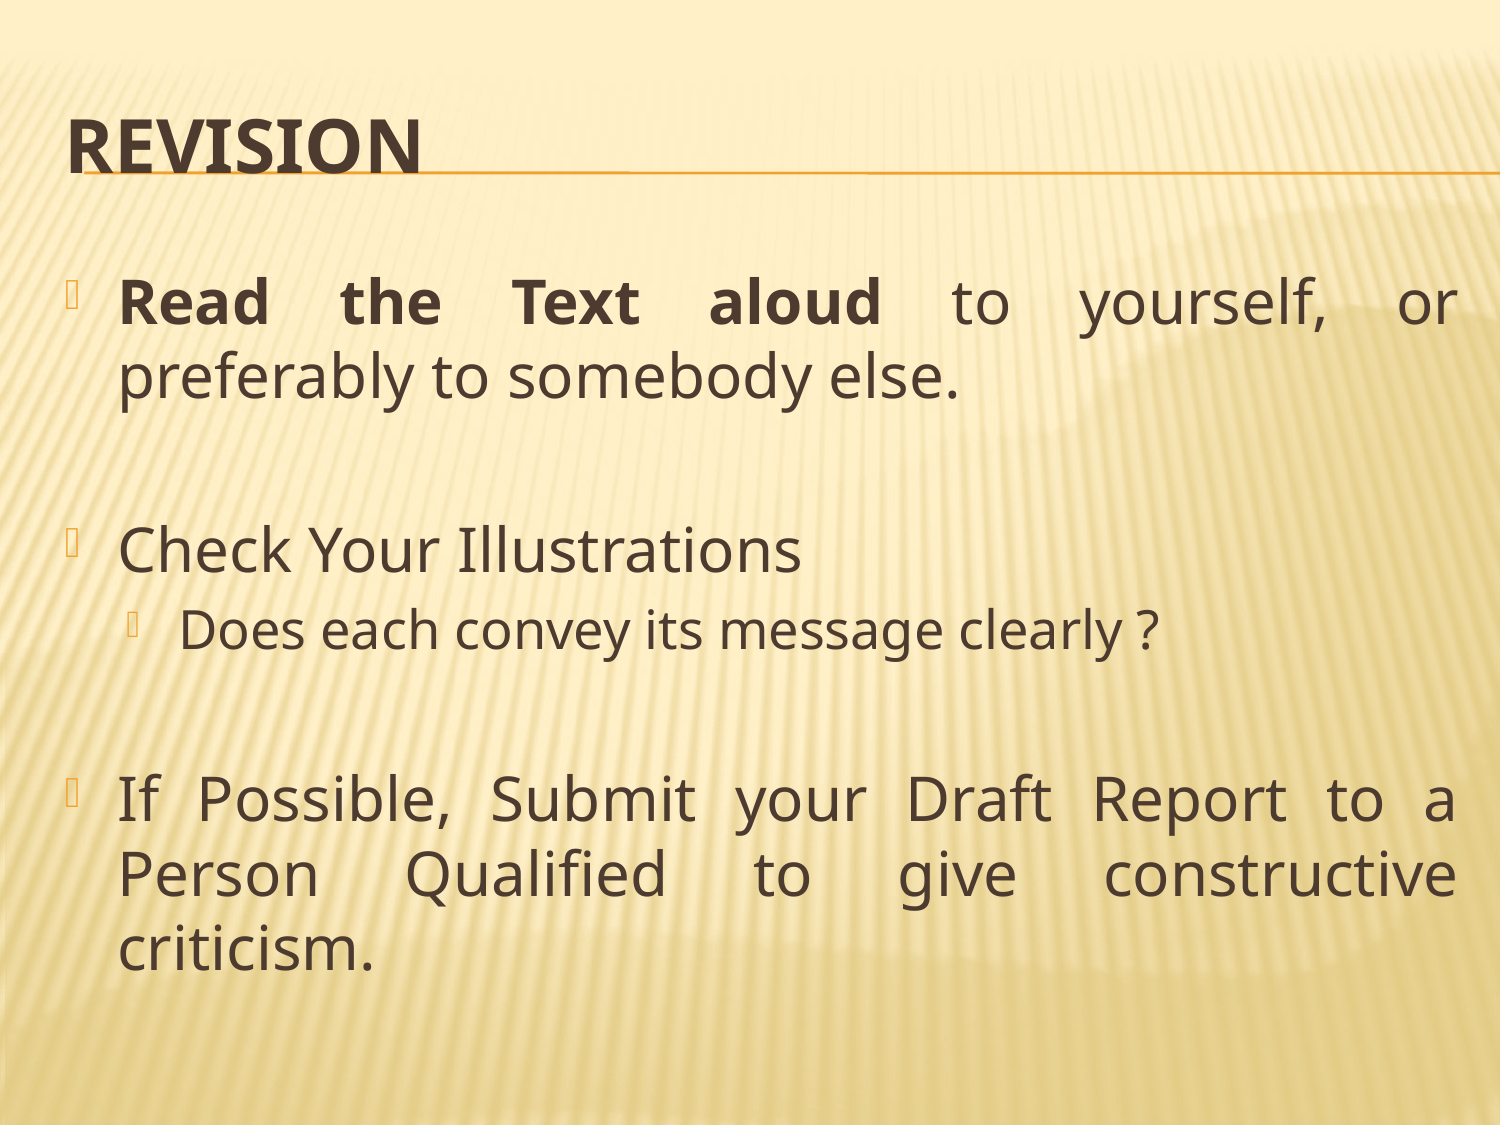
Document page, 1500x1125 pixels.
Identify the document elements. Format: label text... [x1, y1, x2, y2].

list Read the Text aloud to yourself, or preferably to somebody else. Check Your Illustrations Does each convey its message clearly ? If Possible, Submit your Draft Report to a Person Qualified to give constructive criticism. [50, 254, 1475, 998]
title REVISION [50, 75, 1475, 213]
